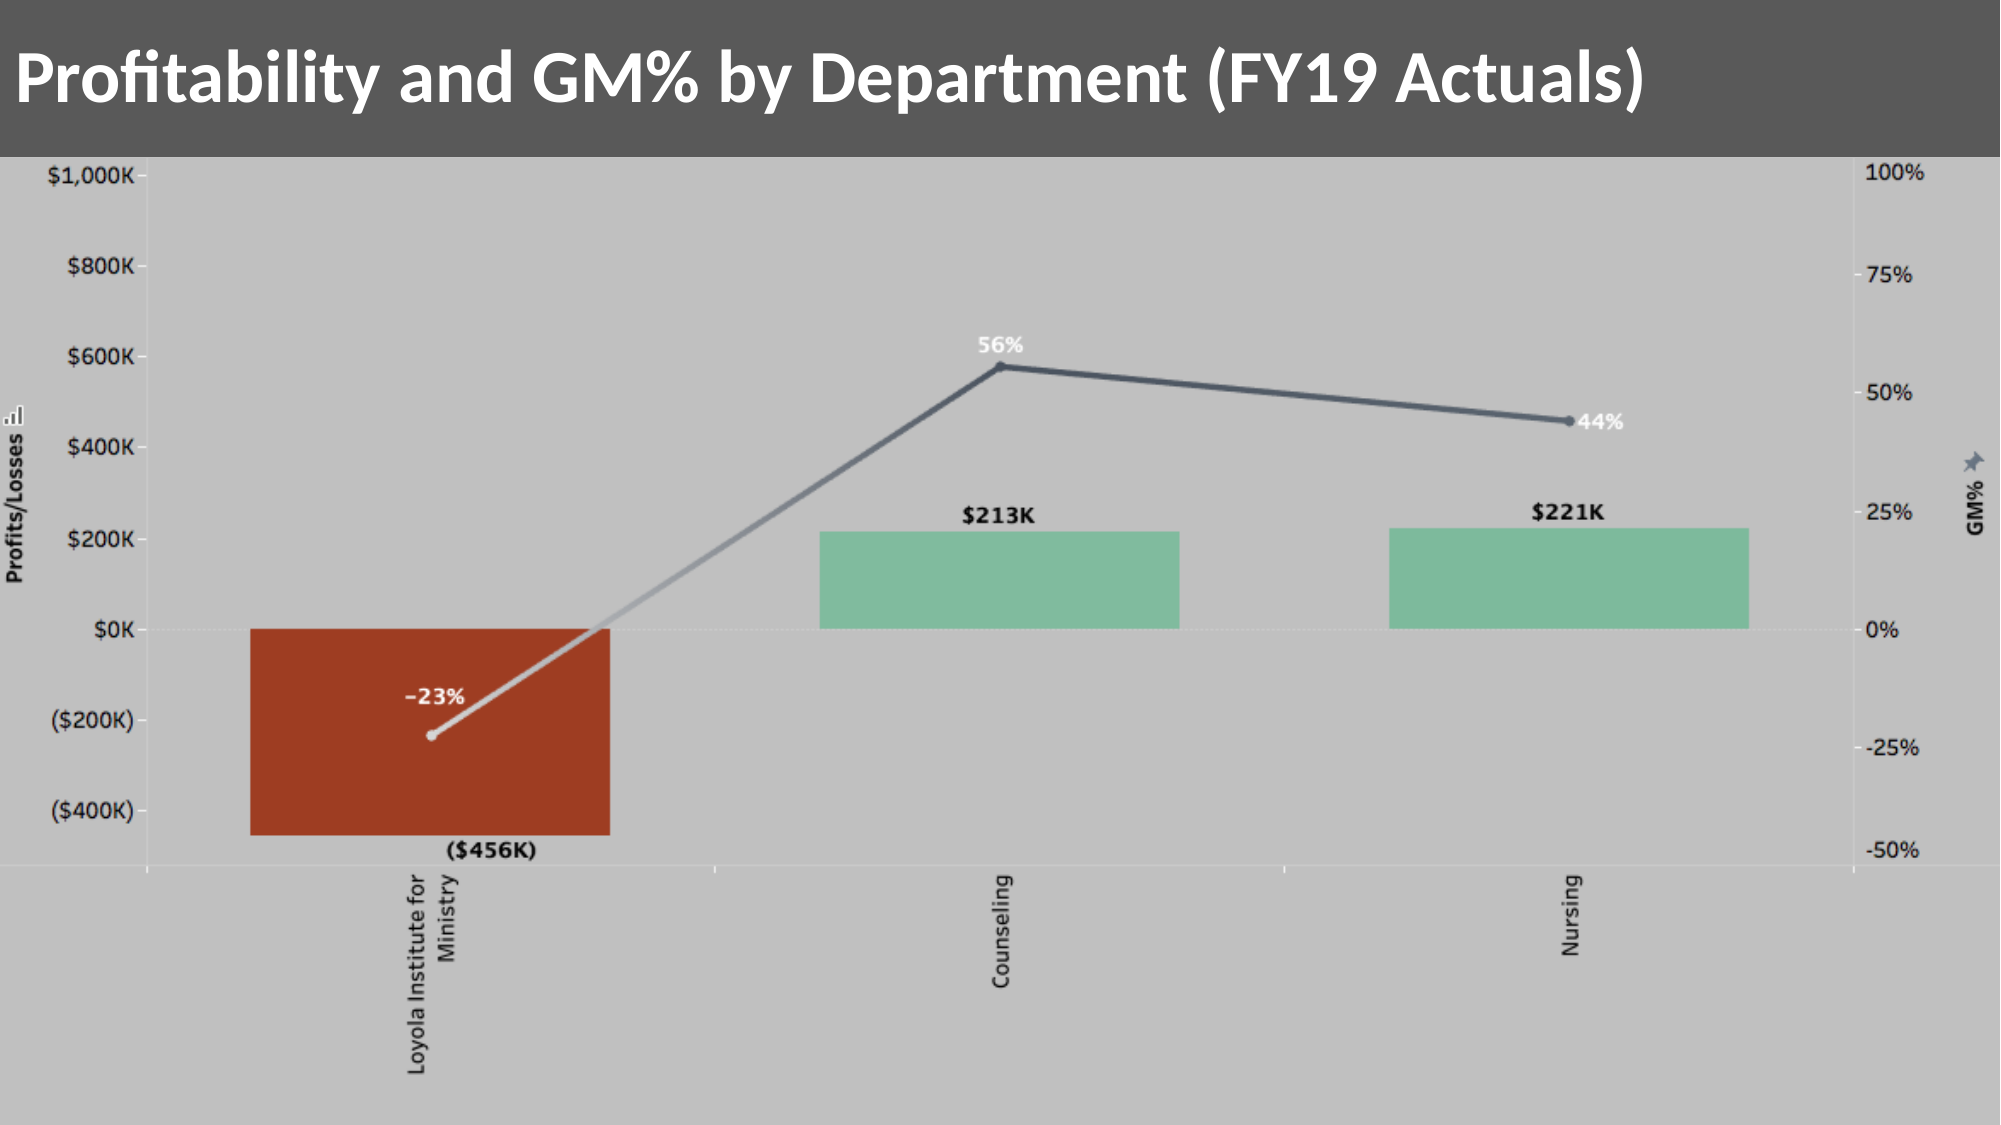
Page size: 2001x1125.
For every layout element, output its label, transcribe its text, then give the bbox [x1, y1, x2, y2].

title Profitability and GM% by Department (FY19 Actuals) [0, 0, 2000, 158]
picture [0, 158, 2000, 1125]
